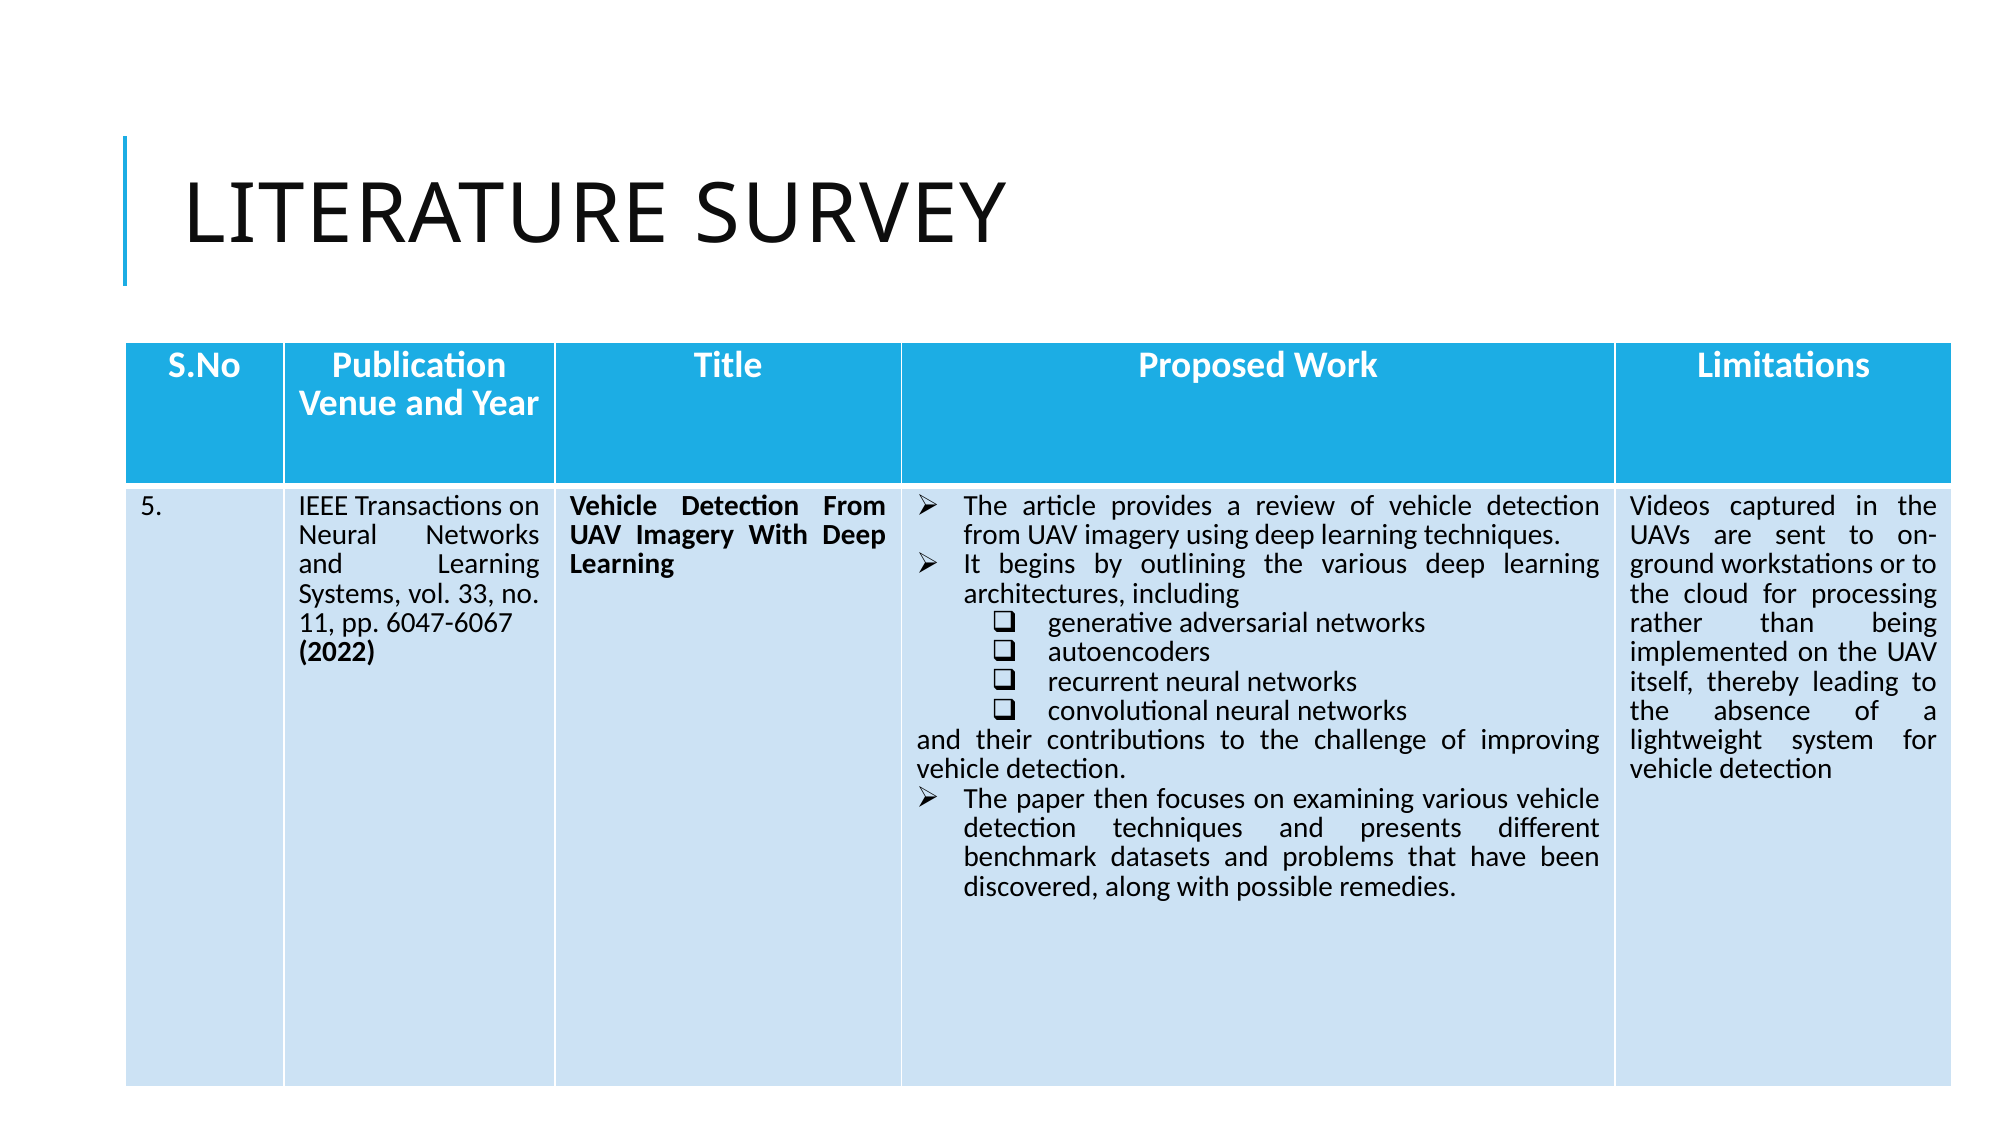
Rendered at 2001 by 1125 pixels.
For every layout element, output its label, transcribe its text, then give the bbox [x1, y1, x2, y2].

table_header Publication Venue and Year [285, 343, 554, 483]
table_header S.No [126, 343, 283, 483]
table_cell Videos captured in the UAVs are sent to on-ground workstations or to the cloud for processing rather than being implemented on the UAV itself, thereby leading to the absence of a lightweight system for vehicle detection [1616, 489, 1951, 1086]
table_header Proposed Work [902, 343, 1614, 483]
table_cell IEEE Transactions on Neural Networks and Learning Systems, vol. 33, no. 11, pp. 6047-6067 (2022) [285, 489, 554, 1086]
table_cell 5. [126, 489, 283, 1086]
table_header Limitations [1616, 343, 1951, 483]
table_cell The article provides a review of vehicle detection from UAV imagery using deep learning techniques. It begins by outlining the various deep learning architectures, including generative adversarial networks autoencoders recurrent neural networks convolutional neural networks and their contributions to the challenge of improving vehicle detection. The paper then focuses on examining various vehicle detection techniques and presents different benchmark datasets and problems that have been discovered, along with possible remedies. [902, 489, 1614, 1086]
table_cell Vehicle Detection From UAV Imagery With Deep Learning [556, 489, 901, 1086]
table_header Title [556, 343, 901, 483]
title LITERATURE SURVEY [168, 96, 1763, 341]
